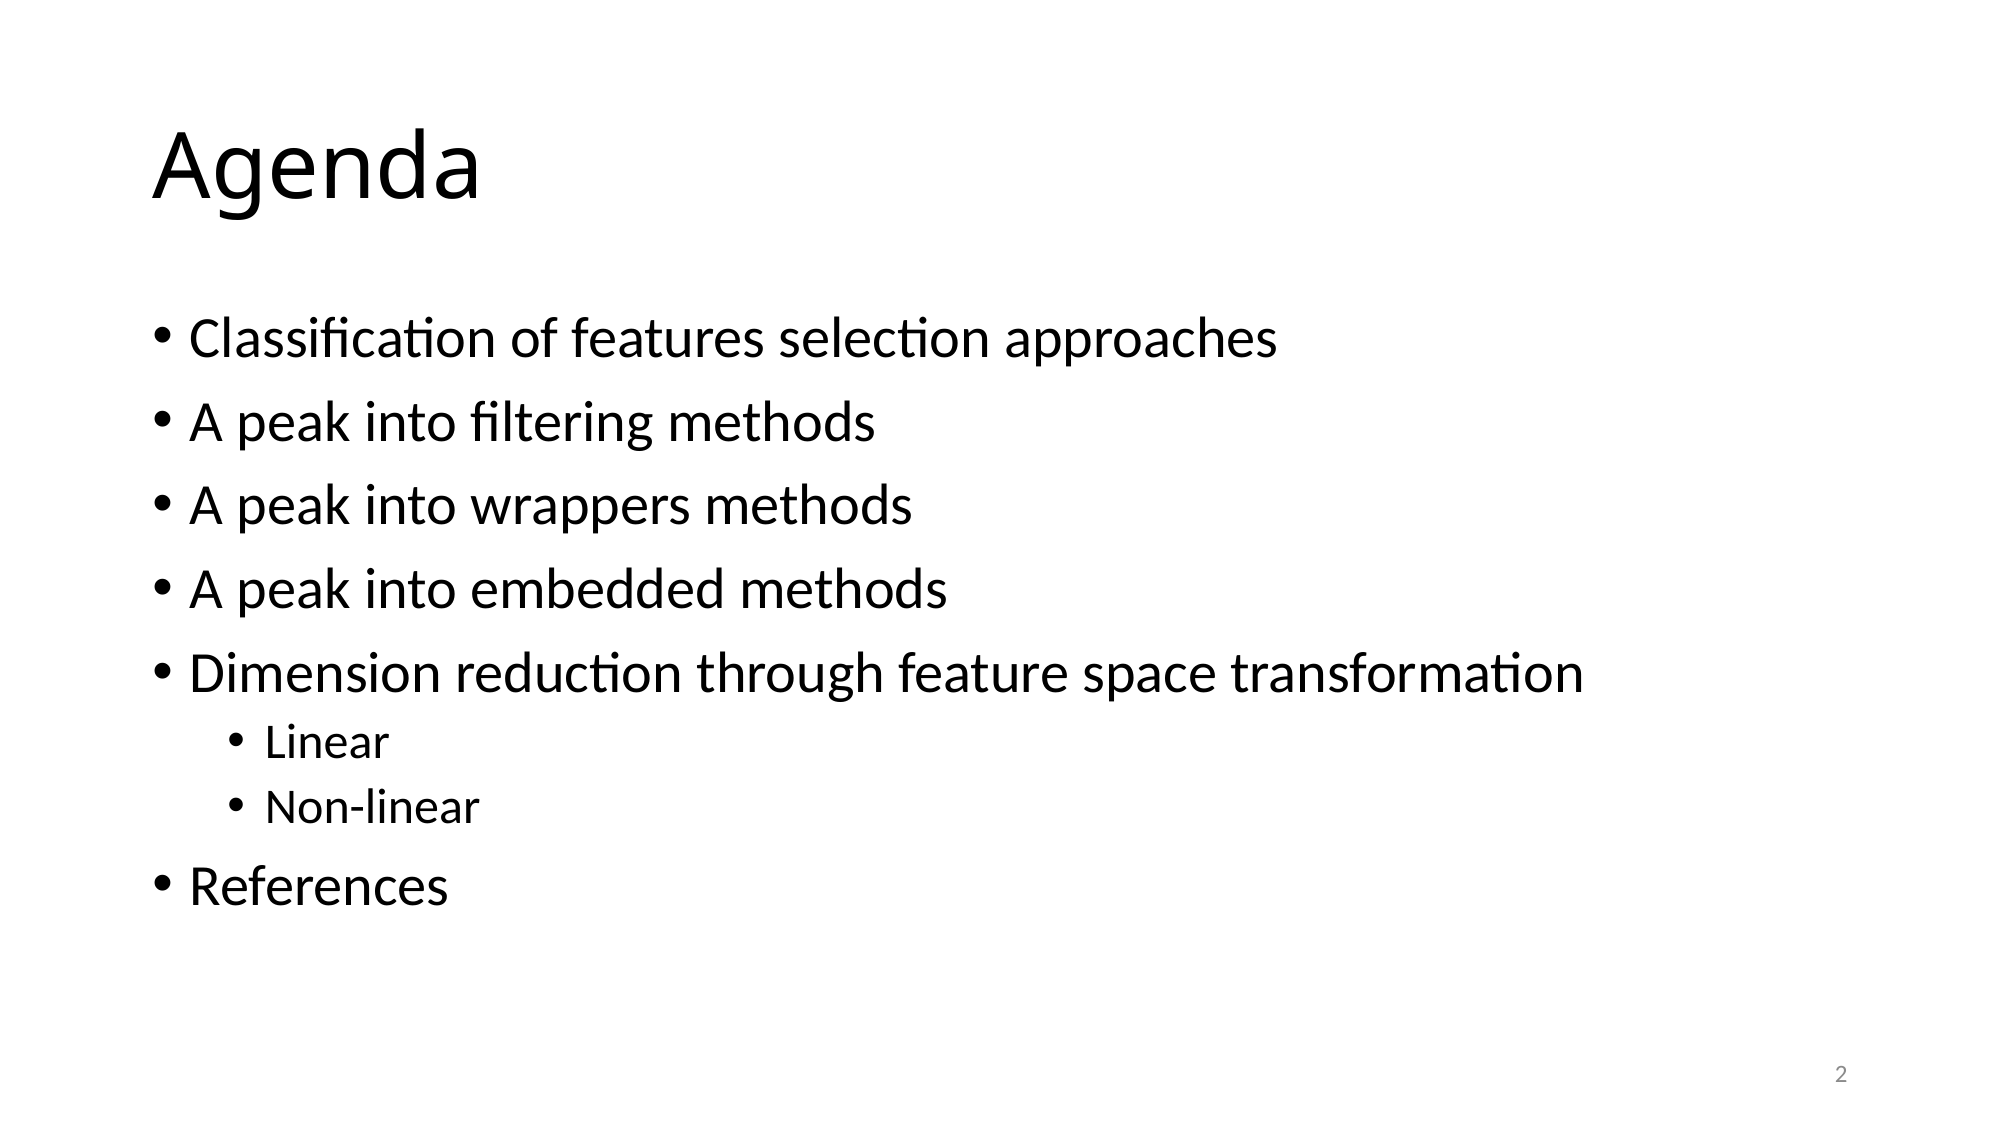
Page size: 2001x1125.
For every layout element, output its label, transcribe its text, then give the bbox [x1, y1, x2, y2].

slide_number 2 [1412, 1042, 1863, 1103]
title Agenda [137, 59, 1863, 278]
list Classification of features selection approaches A peak into filtering methods A peak into wrappers methods A peak into embedded methods Dimension reduction through feature space transformation Linear Non-linear References [137, 299, 1863, 1014]
